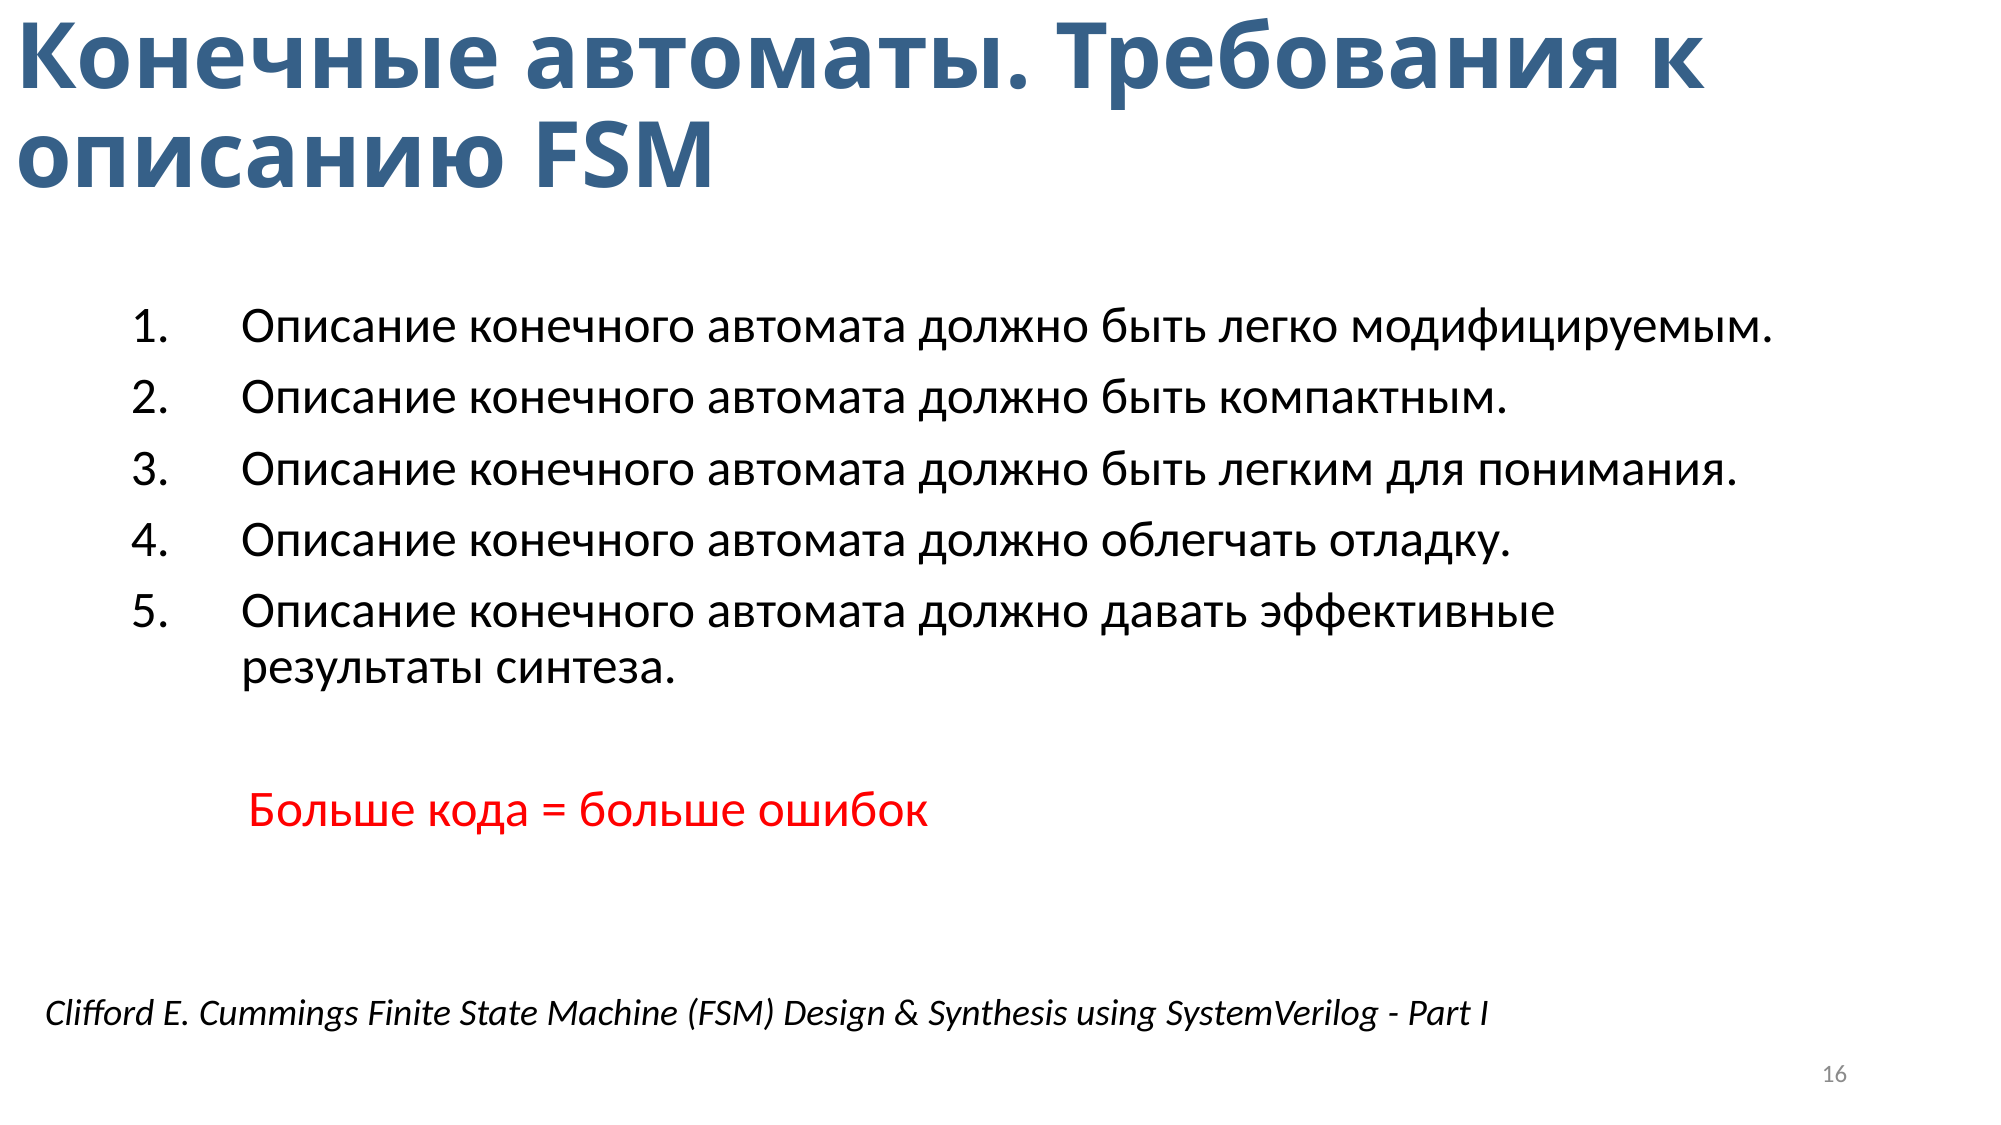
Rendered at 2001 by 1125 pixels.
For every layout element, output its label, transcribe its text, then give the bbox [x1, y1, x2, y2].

text_box Clifford E. Cummings Finite State Machine (FSM) Design & Synthesis using SystemVerilog - Part I [30, 981, 1991, 1041]
title Конечные автоматы. Требования к описанию FSM [0, 0, 2000, 218]
slide_number 16 [1412, 1042, 1863, 1103]
text_box Описание конечного автомата должно быть легко модифицируемым. Описание конечного автомата должно быть компактным. Описание конечного автомата должно быть легким для понимания. Описание конечного автомата должно облегчать отладку. Описание конечного автомата должно давать эффективные результаты синтеза. Больше кода = больше ошибок [115, 212, 1797, 981]
